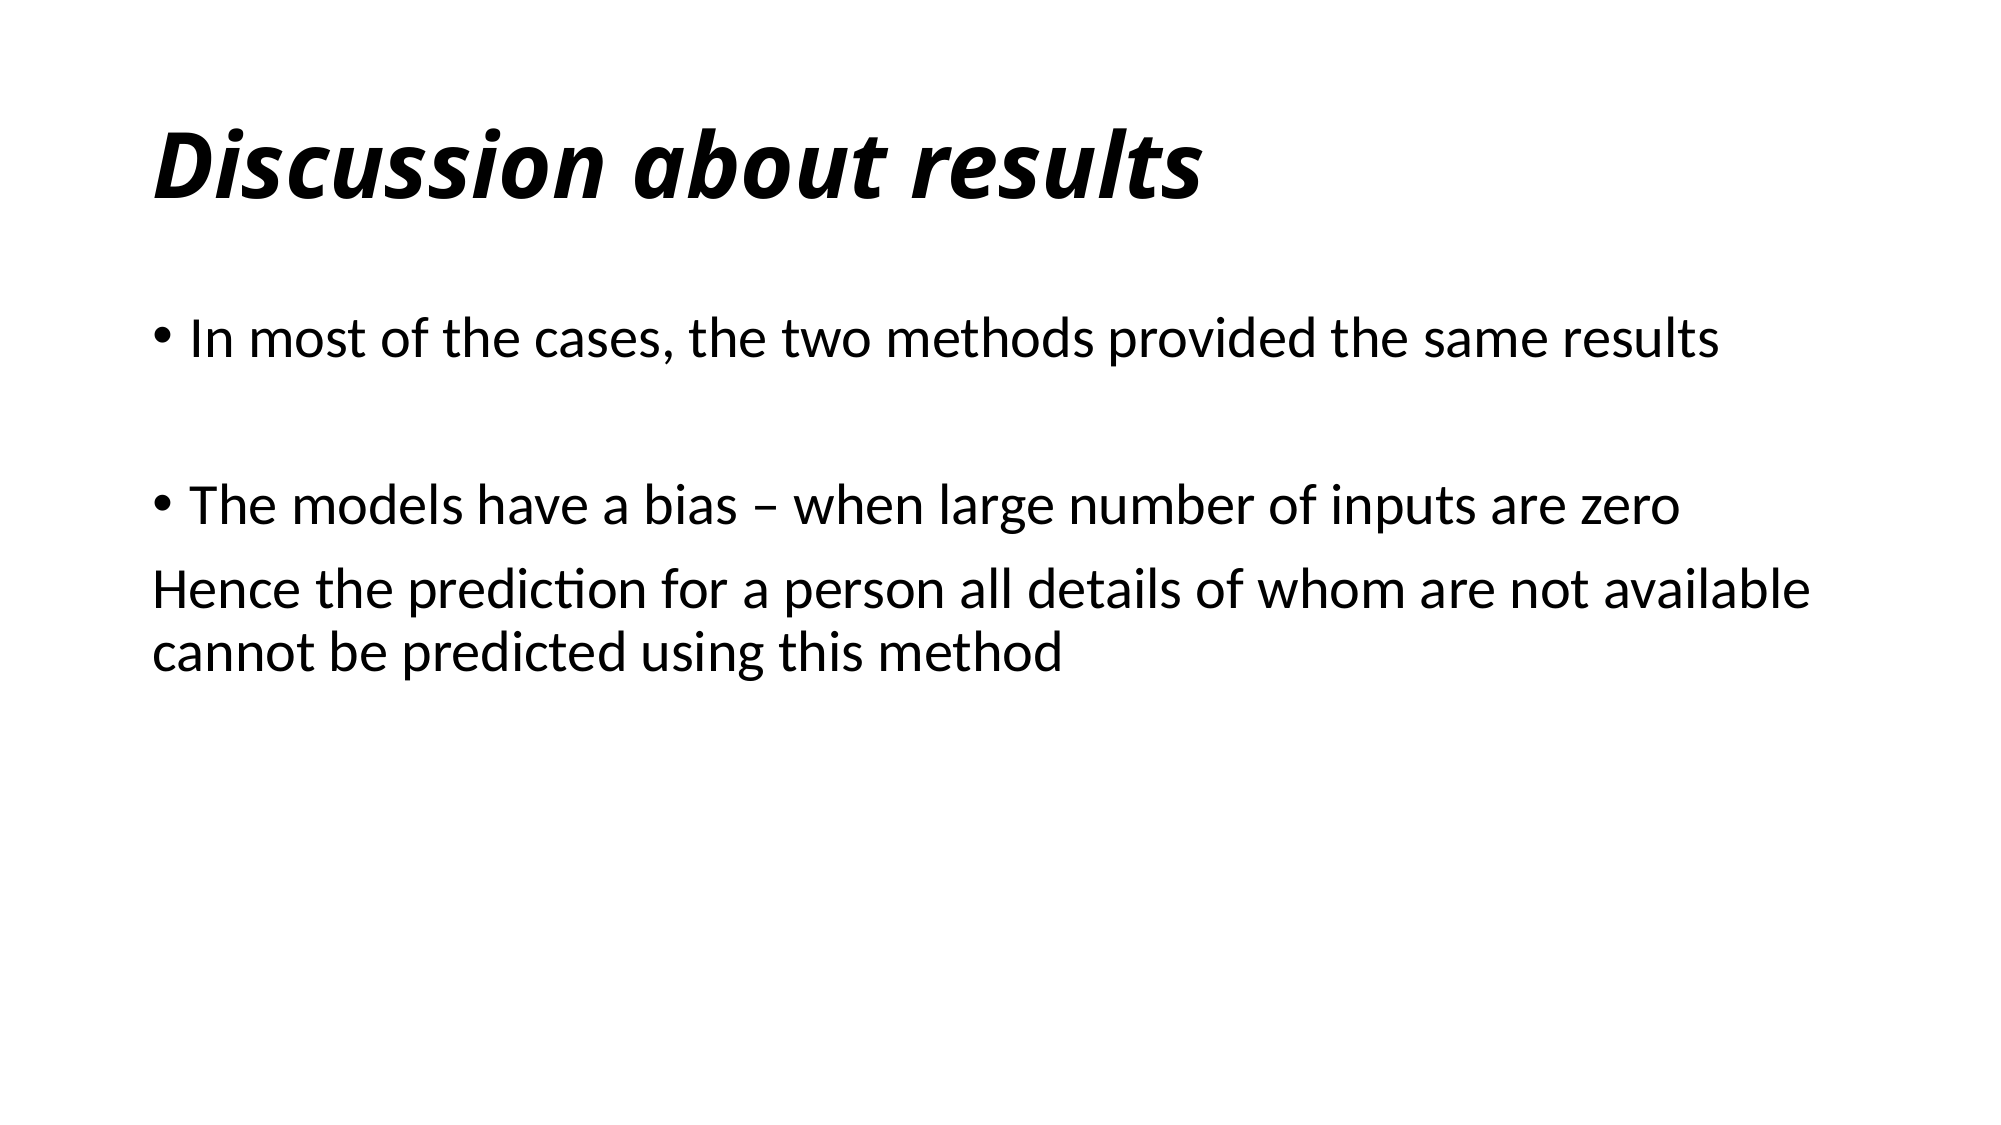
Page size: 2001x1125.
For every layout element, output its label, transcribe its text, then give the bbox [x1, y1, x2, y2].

list In most of the cases, the two methods provided the same results The models have a bias – when large number of inputs are zero Hence the prediction for a person all details of whom are not available cannot be predicted using this method [137, 299, 1863, 1014]
title Discussion about results [137, 59, 1863, 278]
